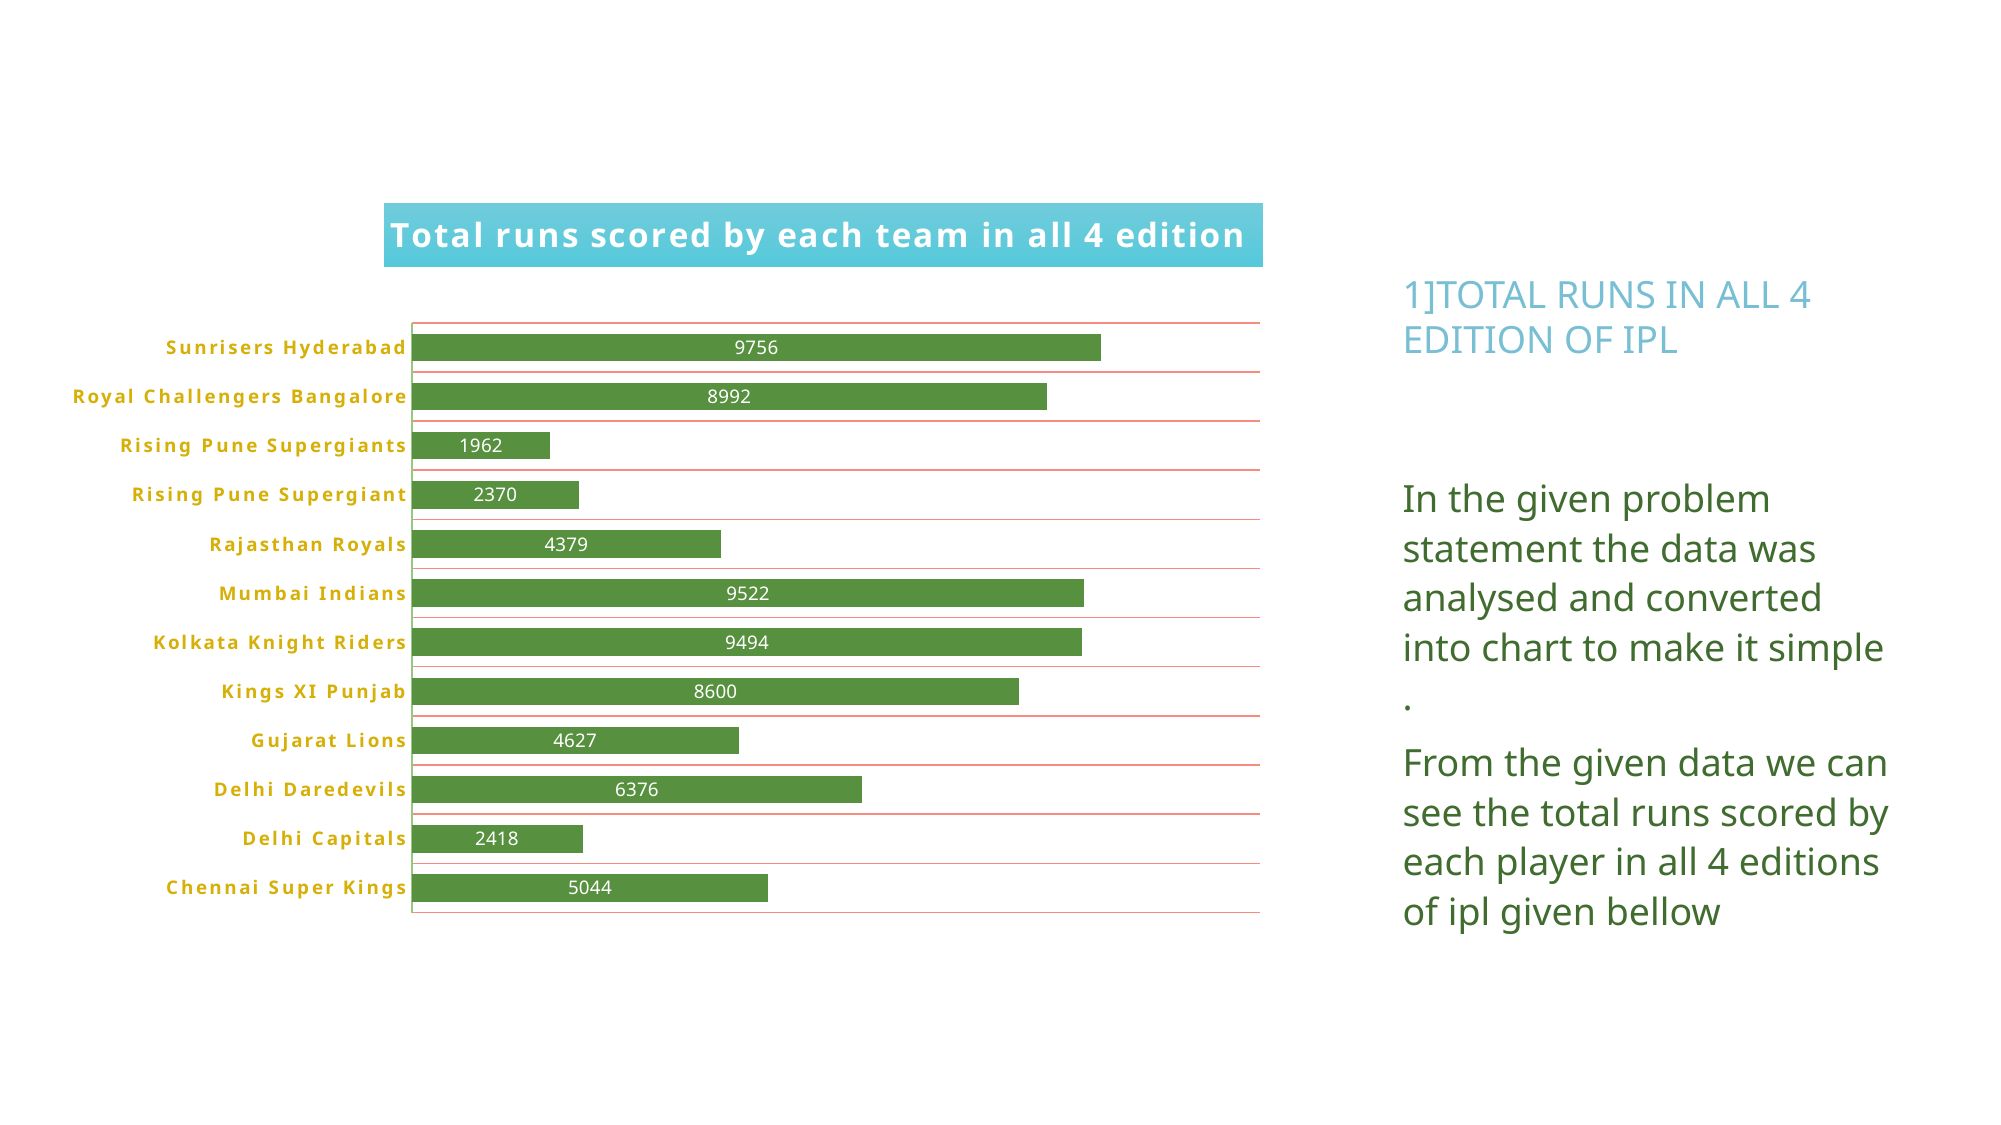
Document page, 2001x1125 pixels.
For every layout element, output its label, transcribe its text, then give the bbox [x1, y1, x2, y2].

chart [55, 180, 1282, 998]
list In the given problem statement the data was analysed and converted into chart to make it simple . From the given data we can see the total runs scored by each player in all 4 editions of ipl given bellow [1387, 463, 1907, 975]
title 1]TOTAL RUNS IN ALL 4 EDITION OF IPL [1387, 195, 1907, 414]
